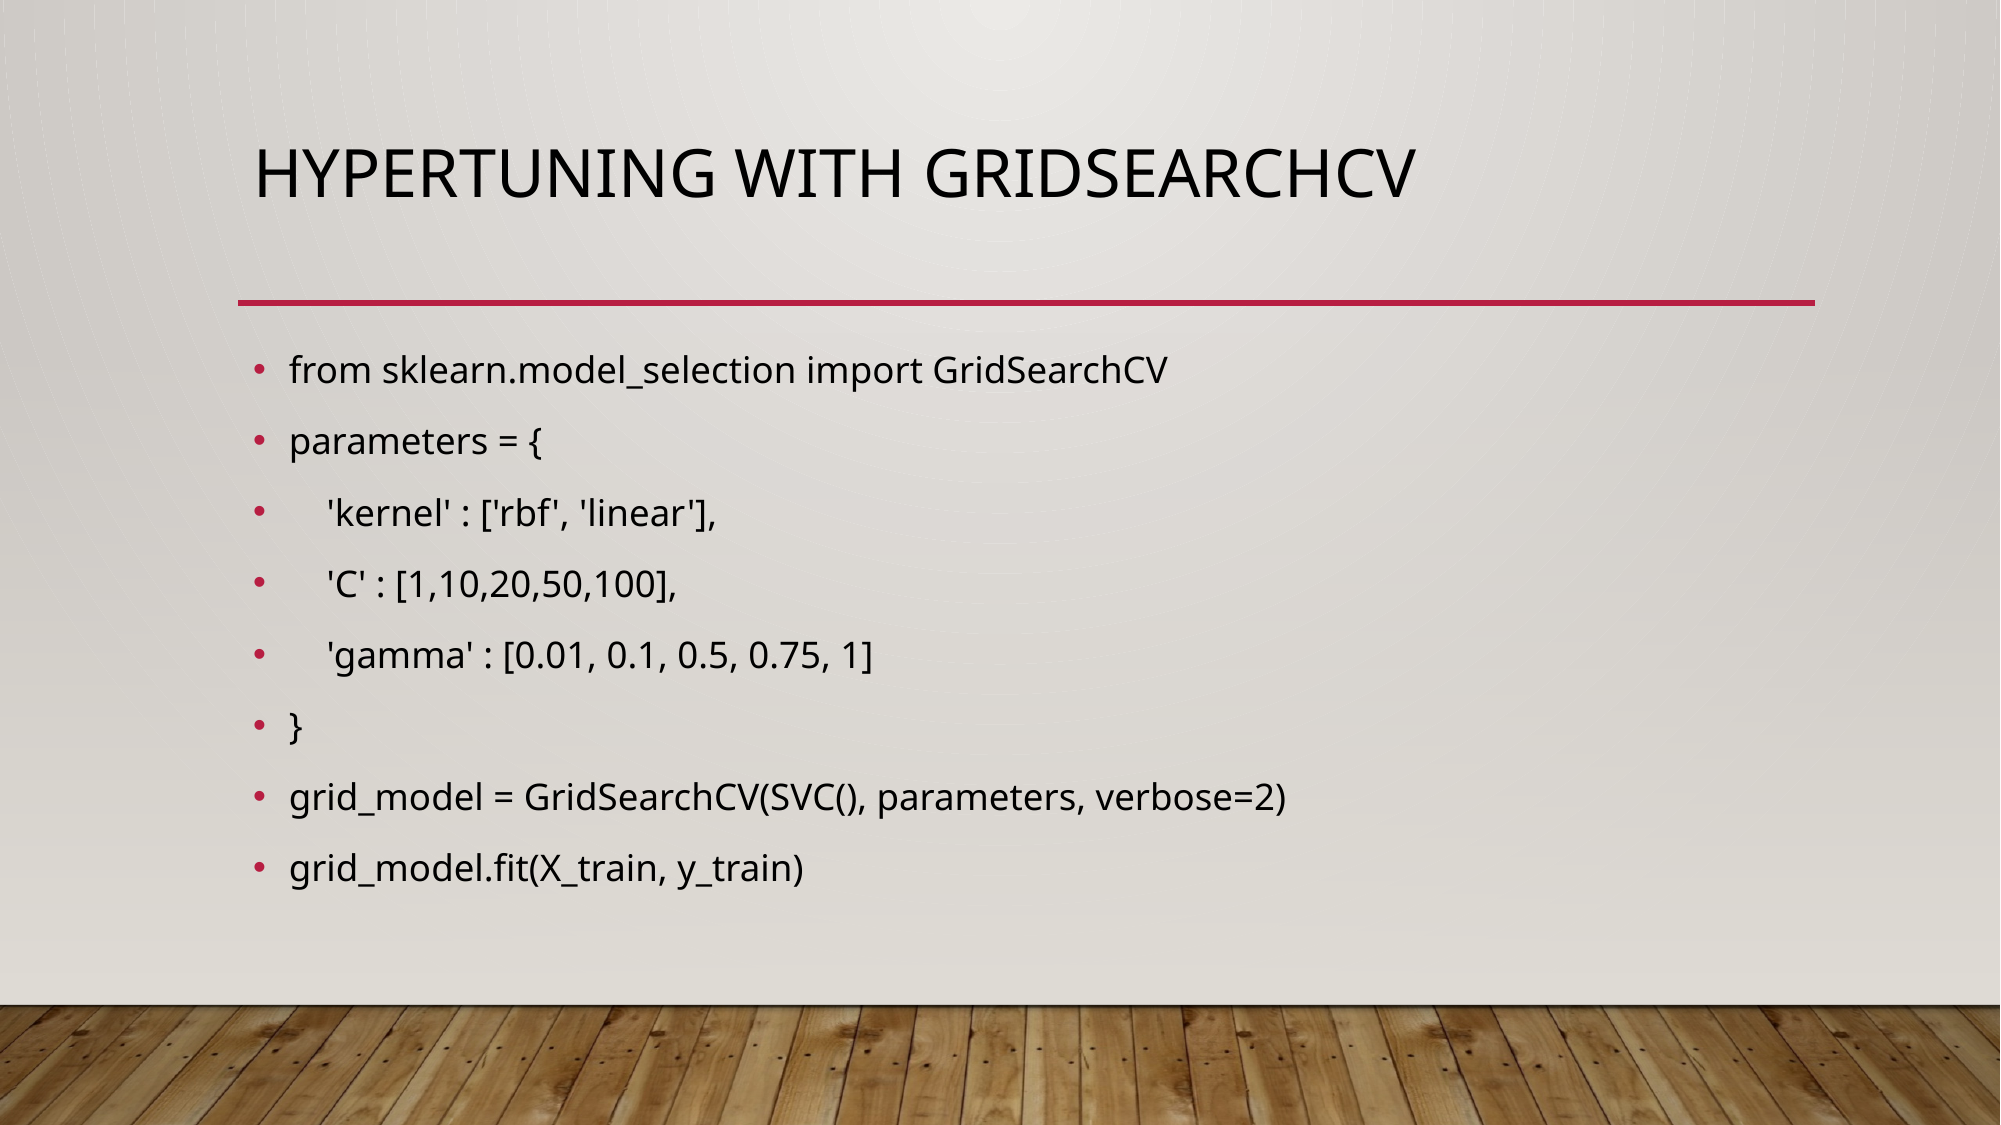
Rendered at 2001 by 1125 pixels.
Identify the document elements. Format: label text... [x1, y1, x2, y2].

picture [0, 1005, 2000, 1125]
list from sklearn.model_selection import GridSearchCV parameters = { 'kernel' : ['rbf', 'linear'], 'C' : [1,10,20,50,100], 'gamma' : [0.01, 0.1, 0.5, 0.75, 1] } grid_model = GridSearchCV(SVC(), parameters, verbose=2) grid_model.fit(X_train, y_train) [238, 330, 1814, 897]
title Hypertuning with GridSearchCV [238, 131, 1814, 305]
